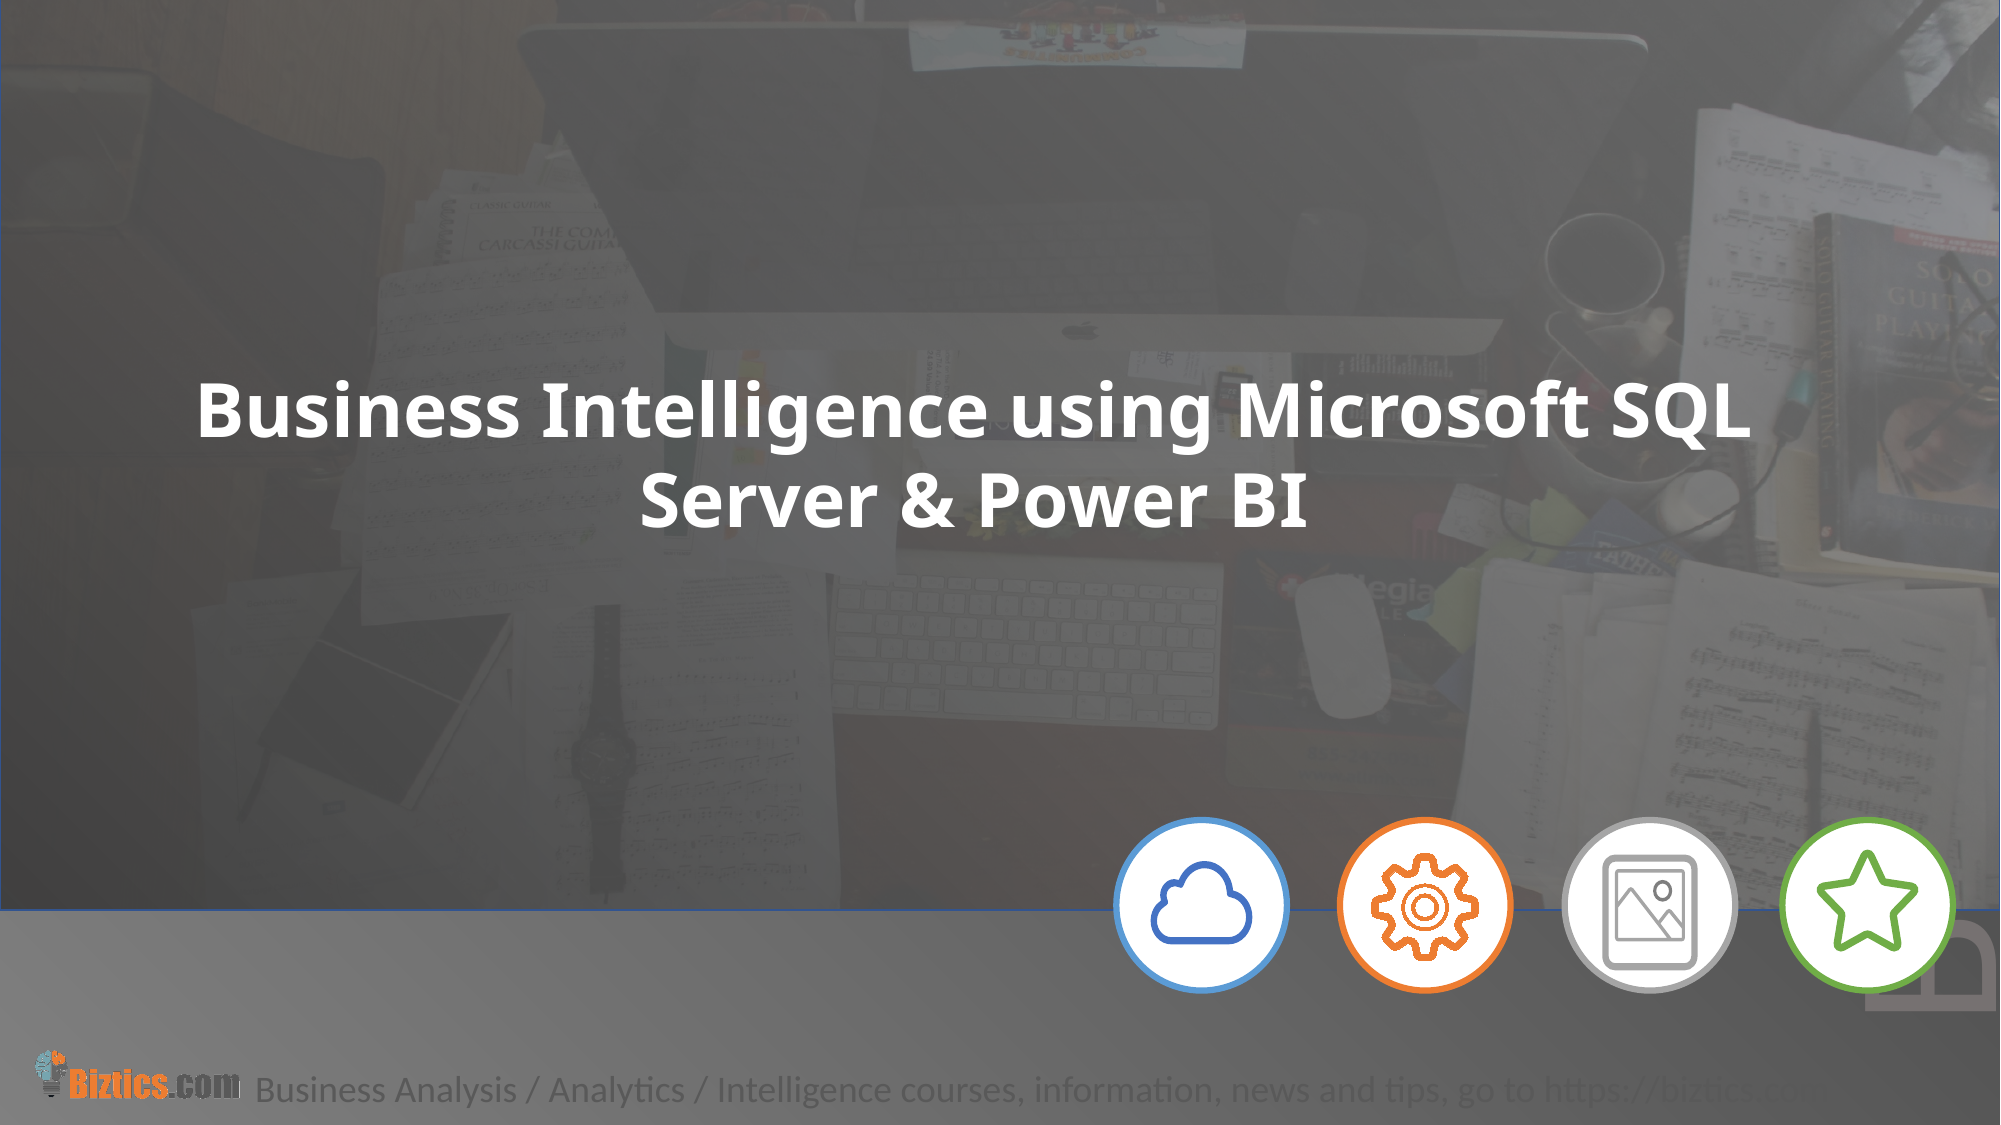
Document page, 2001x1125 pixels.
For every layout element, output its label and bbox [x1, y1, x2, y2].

text_box [1339, 819, 1511, 991]
text_box [1782, 819, 1953, 991]
text_box [1116, 819, 1287, 991]
picture [33, 1049, 241, 1100]
picture [0, 0, 2000, 910]
text_box [1564, 819, 1736, 991]
